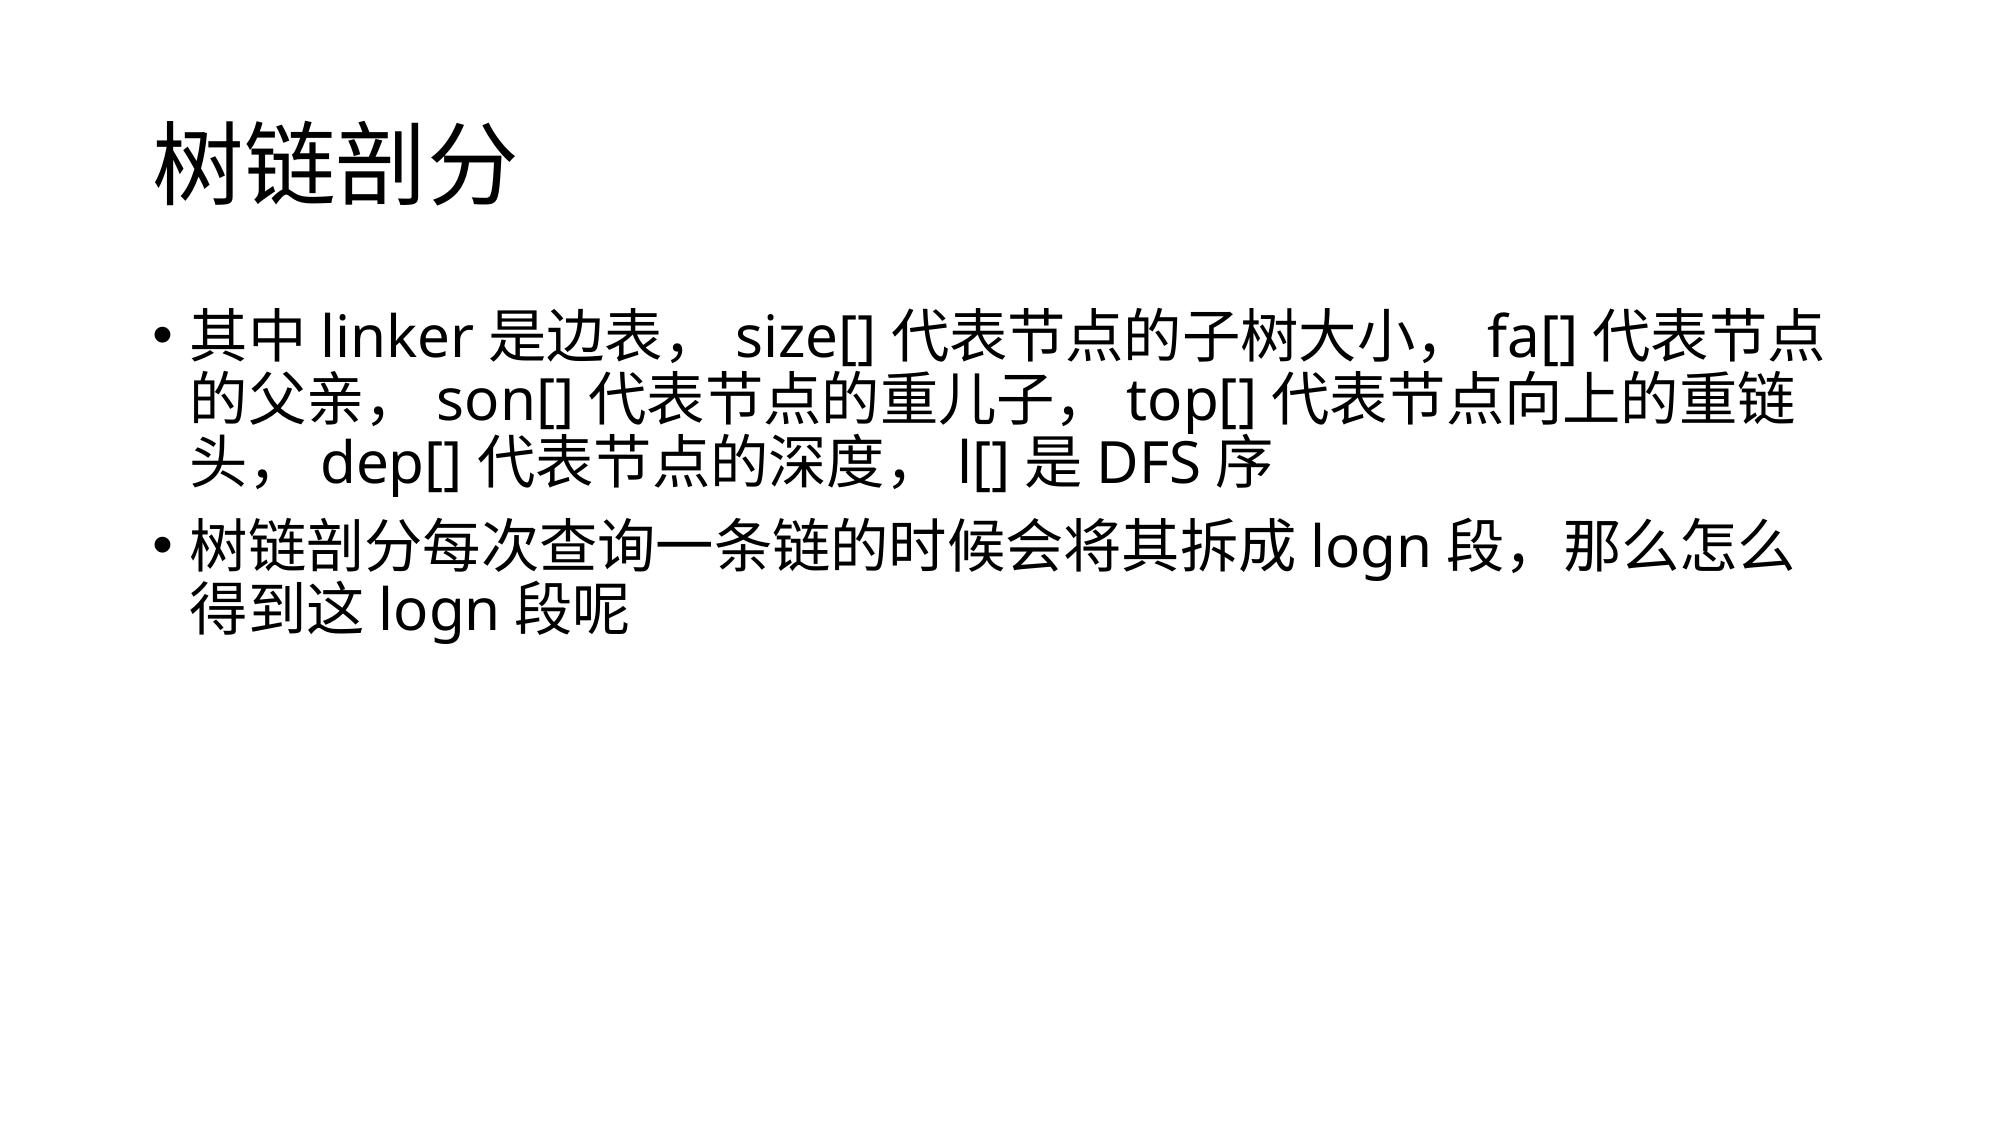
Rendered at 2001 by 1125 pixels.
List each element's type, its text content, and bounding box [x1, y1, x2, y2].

title 树链剖分 [137, 59, 1863, 278]
list 其中linker是边表，size[]代表节点的子树大小，fa[]代表节点的父亲，son[]代表节点的重儿子，top[]代表节点向上的重链头，dep[]代表节点的深度，l[]是DFS序 树链剖分每次查询一条链的时候会将其拆成logn段，那么怎么得到这logn段呢 [137, 299, 1863, 1014]
